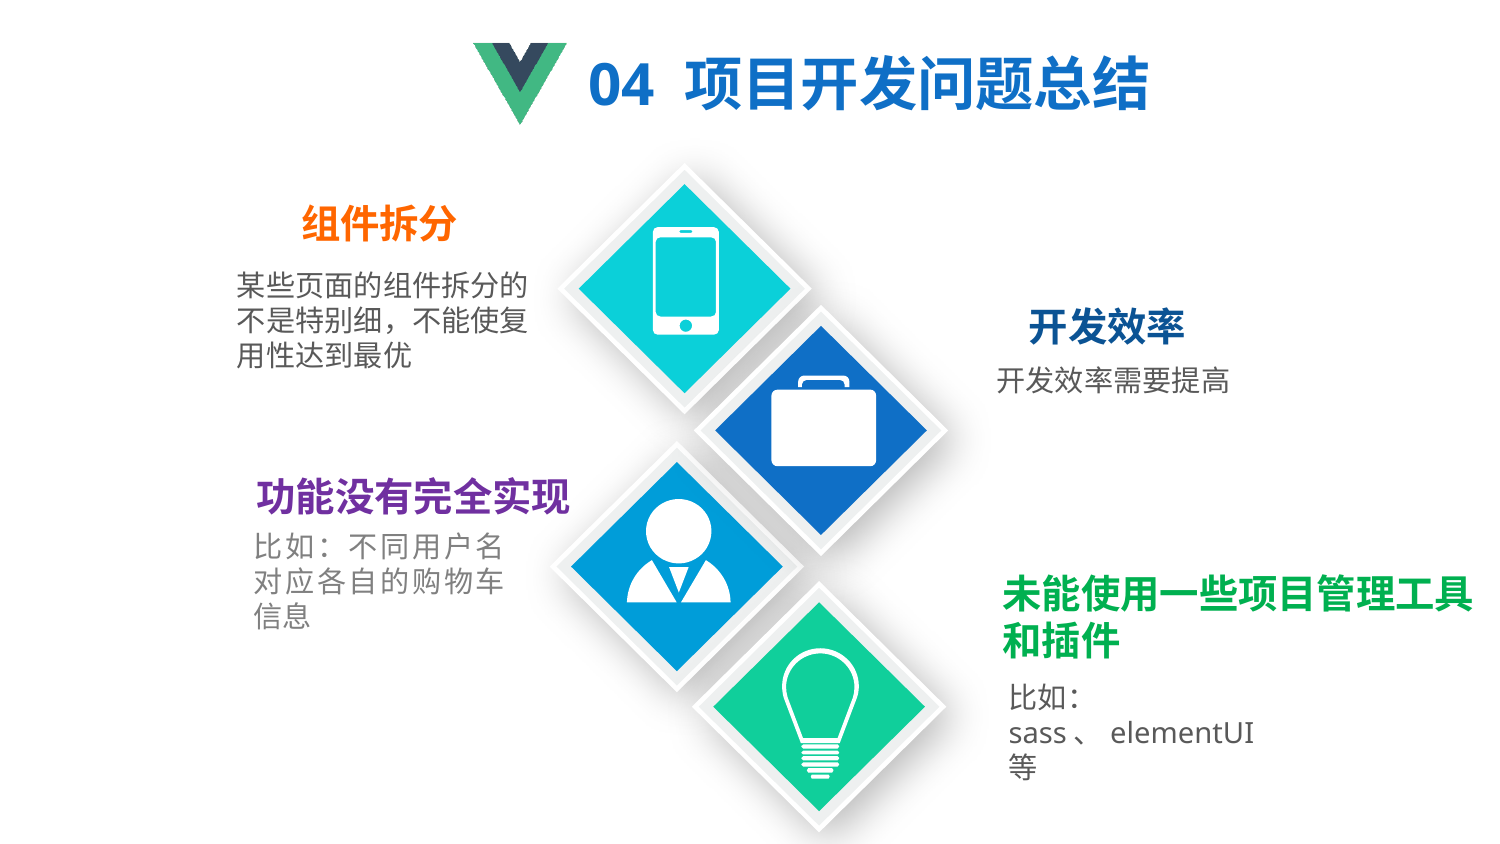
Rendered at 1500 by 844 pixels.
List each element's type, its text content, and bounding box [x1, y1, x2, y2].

text_box 功能没有完全实现 [245, 466, 552, 525]
text_box 开发效率需要提高 [981, 354, 1263, 405]
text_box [695, 584, 943, 830]
text_box 比如：sass、elementUI等 [993, 671, 1275, 792]
text_box 比如：不同用户名对应各自的购物车信息 [238, 521, 520, 641]
text_box 未能使用一些项目管理工具 和插件 [991, 563, 1486, 669]
text_box 04 项目开发问题总结 [573, 40, 1166, 125]
text_box 某些页面的组件拆分的不是特别细，不能使复用性达到最优 [222, 260, 548, 380]
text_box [697, 308, 945, 553]
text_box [552, 444, 801, 689]
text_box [560, 166, 809, 411]
text_box 组件拆分 [288, 193, 471, 253]
text_box 开发效率 [1017, 296, 1198, 354]
picture [473, 36, 567, 131]
